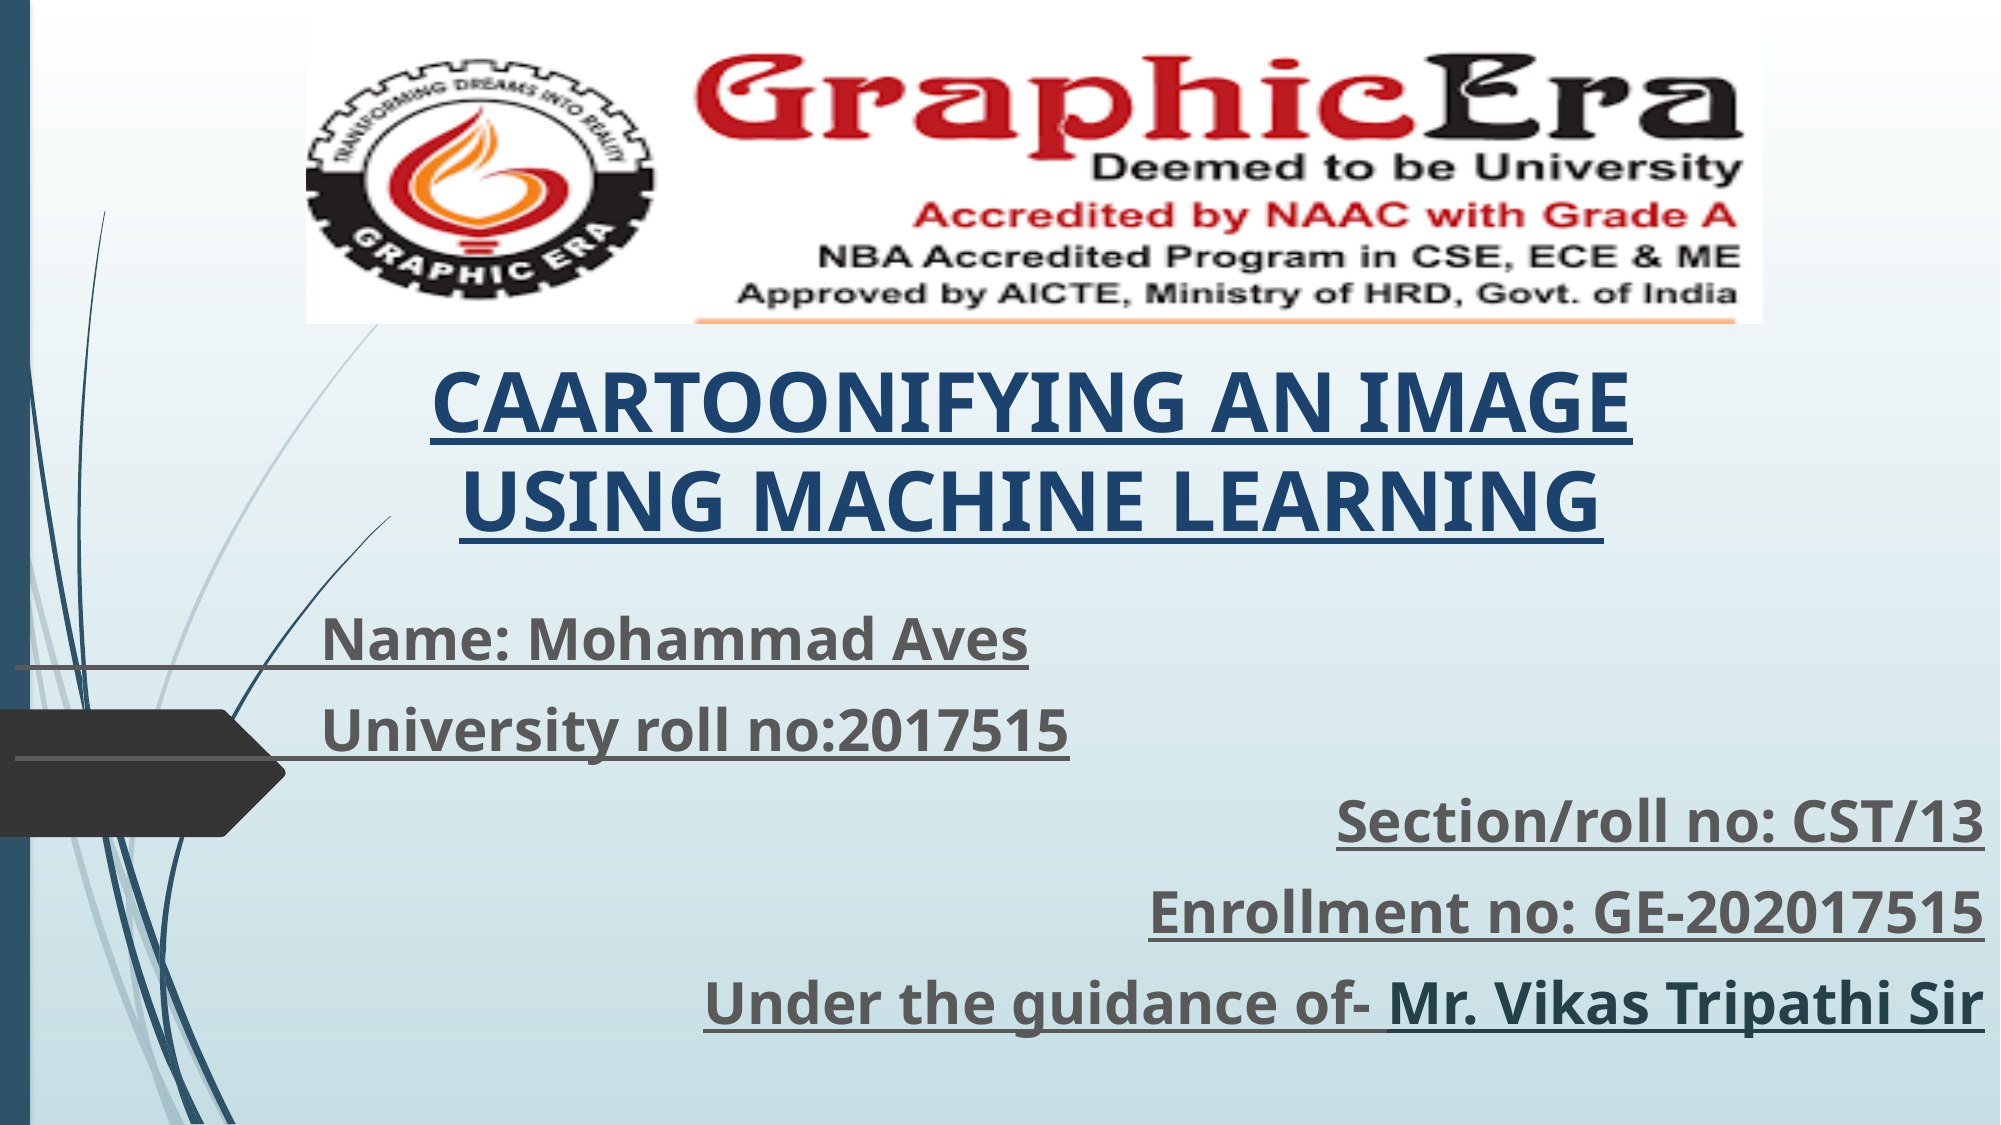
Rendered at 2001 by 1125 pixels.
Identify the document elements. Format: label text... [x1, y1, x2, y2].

title CAARTOONIFYING AN IMAGE USING MACHINE LEARNING [300, 323, 1763, 557]
subtitle Name: Mohammad Aves University roll no:2017515 Section/roll no: CST/13 Enrollment no: GE-202017515 Under the guidance of- Mr. Vikas Tripathi Sir [0, 594, 2000, 1026]
picture [306, 0, 1763, 324]
